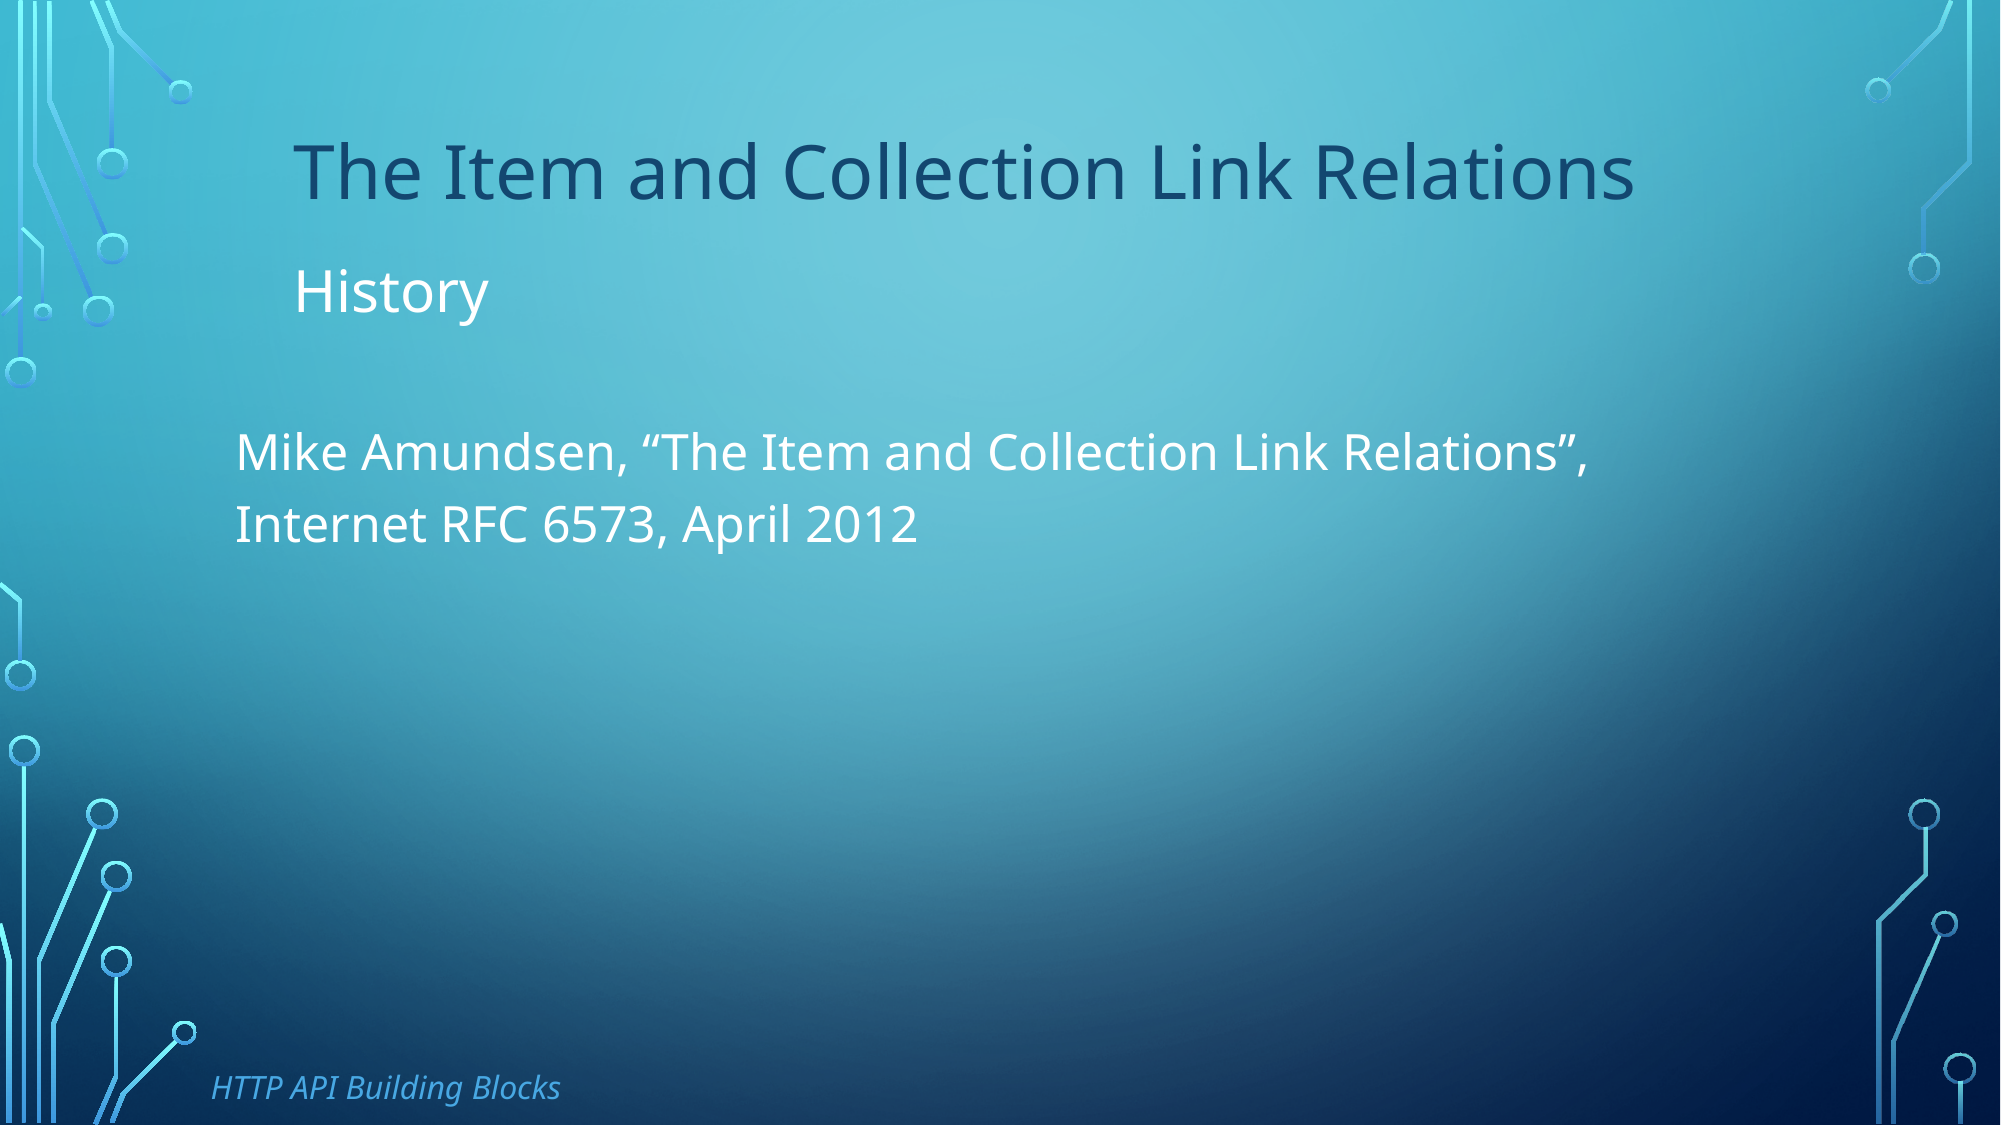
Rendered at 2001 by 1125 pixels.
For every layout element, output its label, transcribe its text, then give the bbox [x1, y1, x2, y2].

text_box The Item and Collection Link Relations [278, 99, 1721, 218]
text_box History [278, 218, 1721, 369]
text_box HTTP API Building Blocks [195, 1030, 581, 1115]
list Mike Amundsen, “The Item and Collection Link Relations”, Internet RFC 6573, April 2012 [220, 401, 1721, 907]
